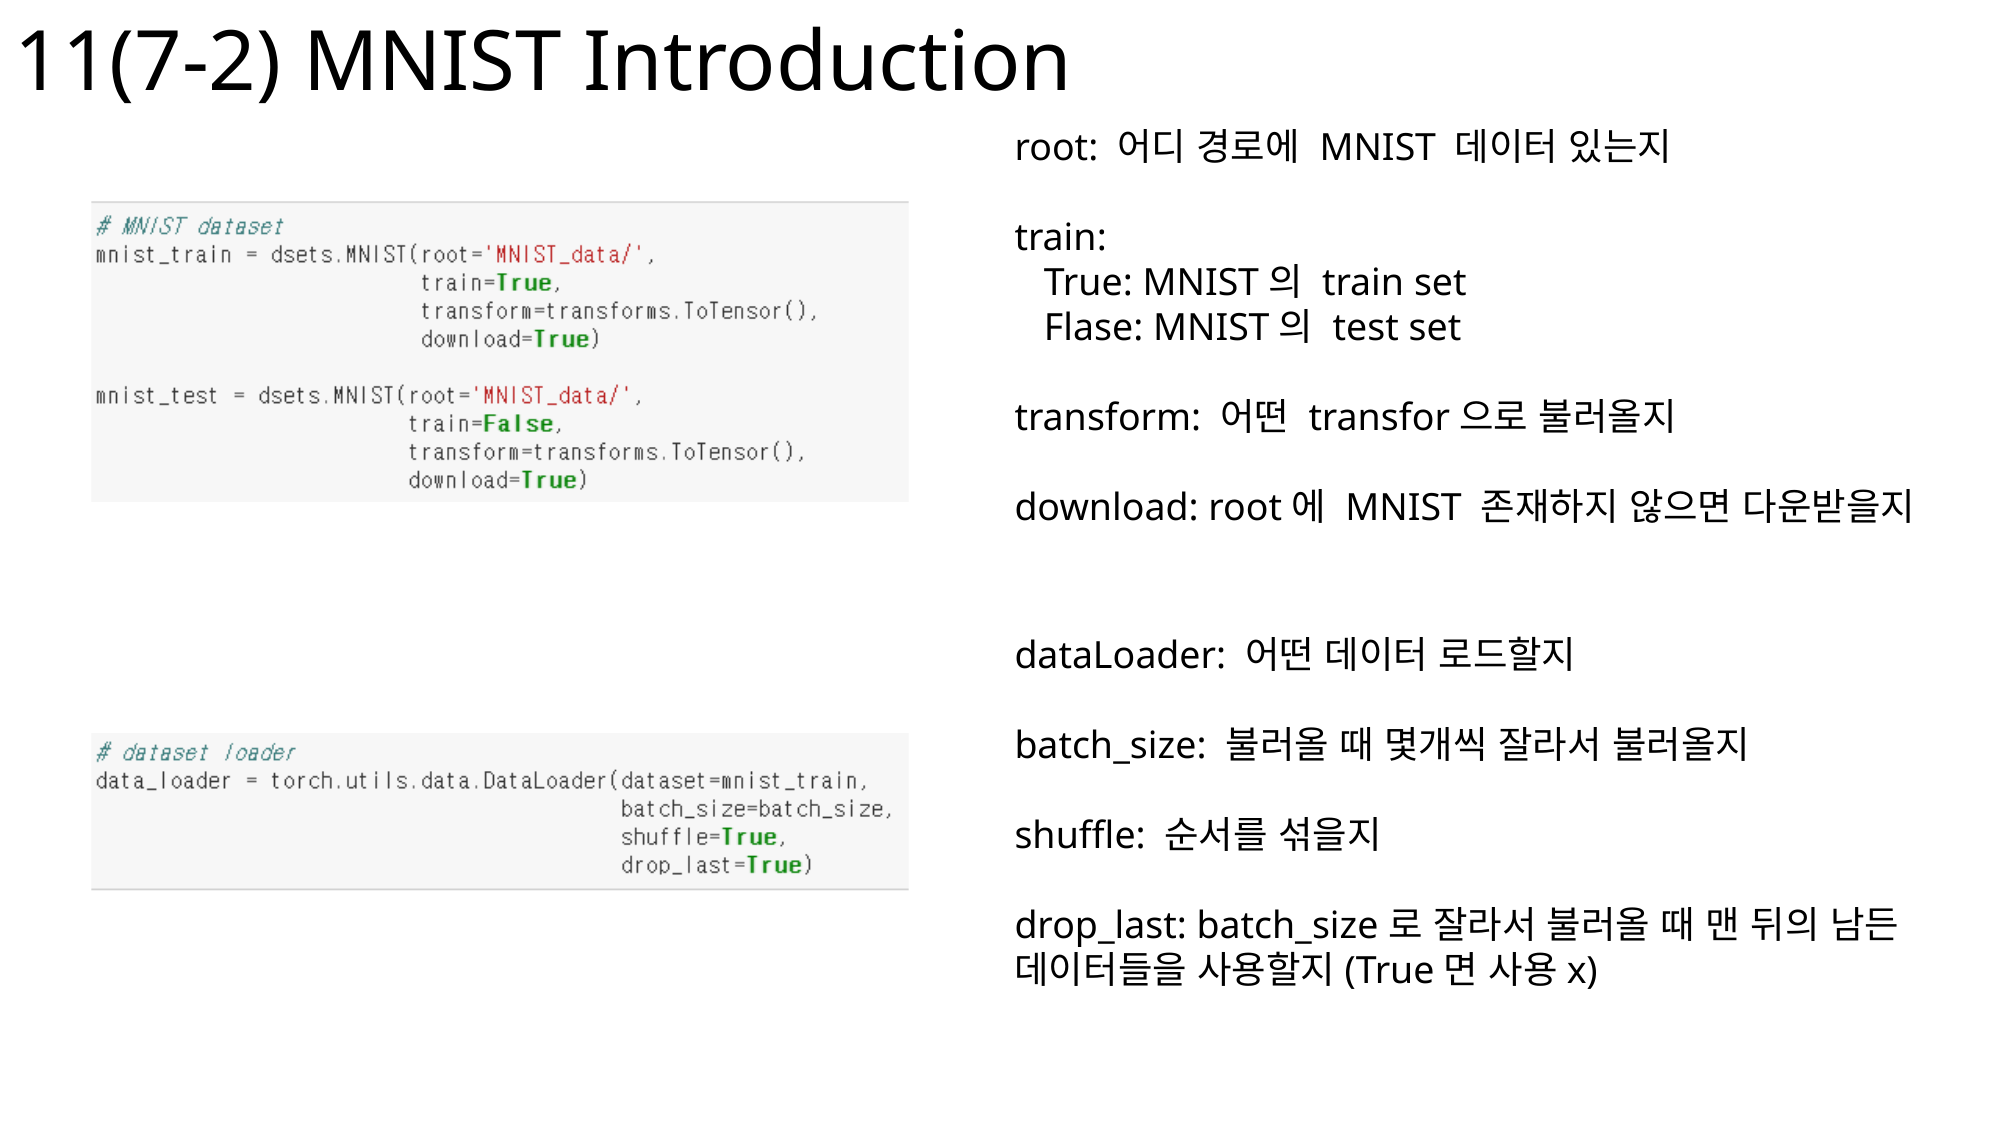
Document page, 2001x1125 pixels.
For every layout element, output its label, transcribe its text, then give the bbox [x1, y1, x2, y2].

picture [91, 200, 909, 502]
text_box root: 어디 경로에 MNIST 데이터 있는지 train: True: MNIST의 train set Flase: MNIST의 test set transform: 어떤 transfor으로 불러올지 download: root에 MNIST 존재하지 않으면 다운받을지 [999, 116, 1973, 581]
text_box 11(7-2) MNIST Introduction [0, 0, 1613, 115]
text_box dataLoader: 어떤 데이터 로드할지 batch_size: 불러올 때 몇개씩 잘라서 불러올지 shuffle: 순서를 섞을지 drop_last: batch_size로 잘라서 불러올 때 맨 뒤의 남든 데이터들을 사용할지(True면 사용x) [999, 623, 1973, 999]
picture [91, 733, 909, 892]
